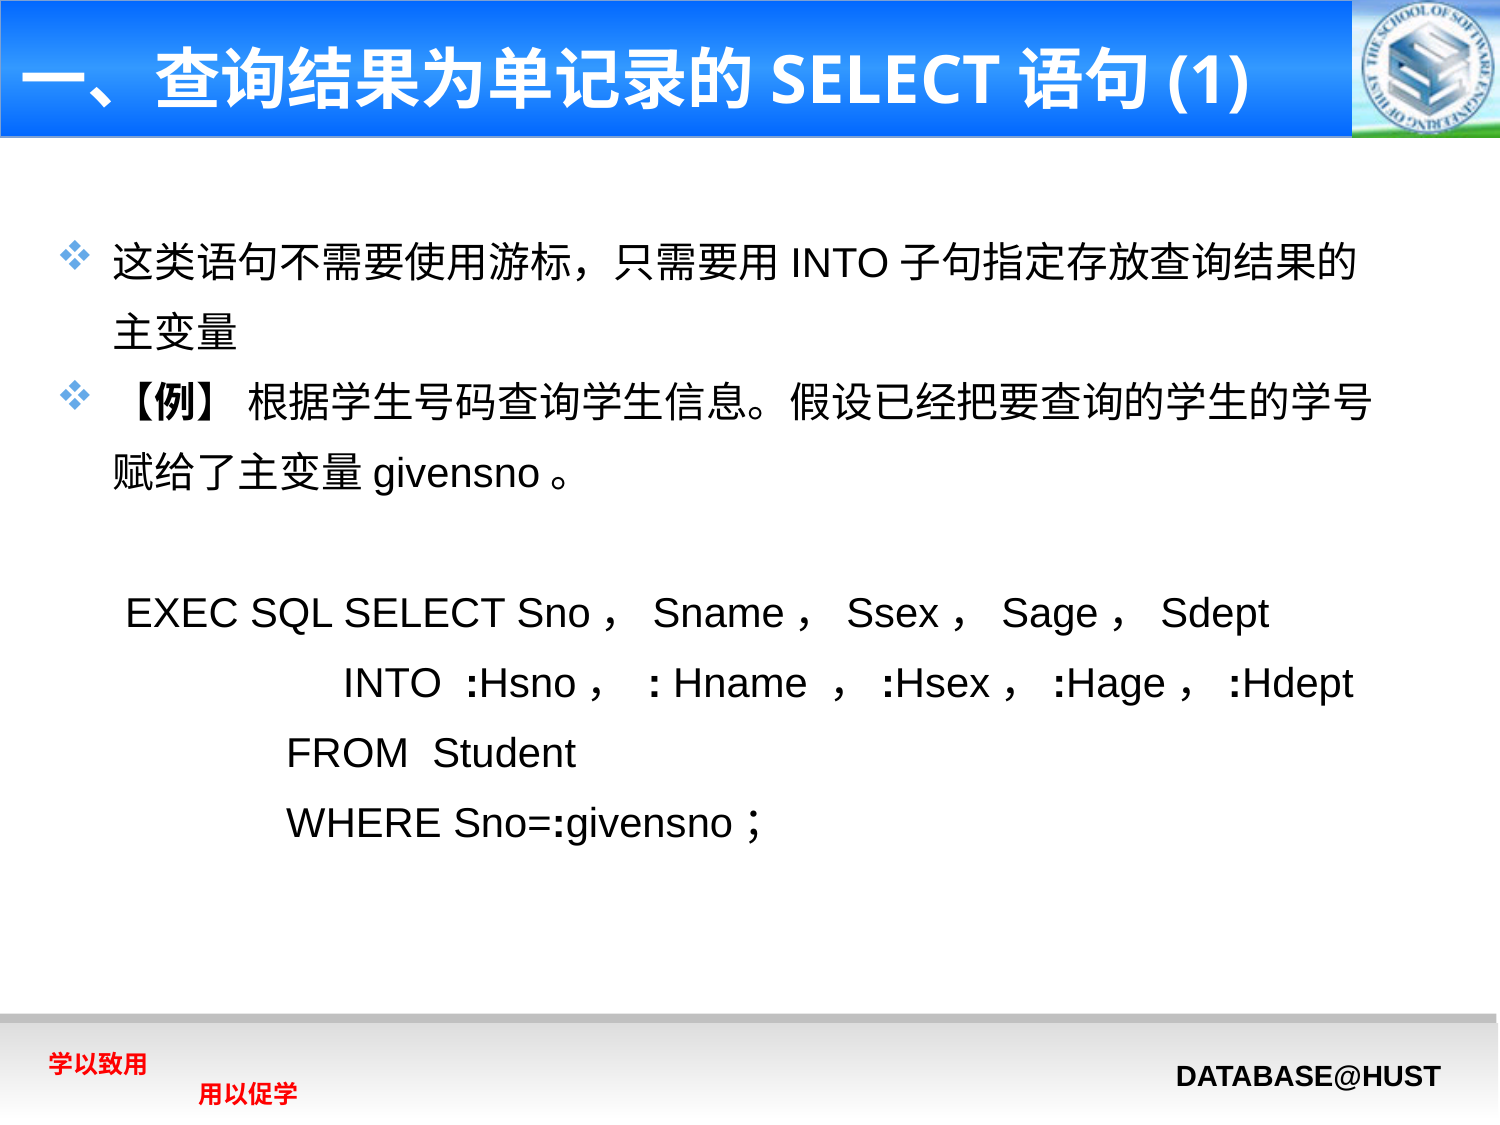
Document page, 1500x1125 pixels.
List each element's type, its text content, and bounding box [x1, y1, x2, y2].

picture [1352, 0, 1500, 138]
list 这类语句不需要使用游标，只需要用INTO子句指定存放查询结果的主变量 【例】 根据学生号码查询学生信息。假设已经把要查询的学生的学号赋给了主变量givensno。 EXEC SQL SELECT Sno，Sname，Ssex，Sage，Sdept INTO :Hsno， : Hname ，:Hsex，:Hage，:Hdept FROM Student WHERE Sno=:givensno； [41, 208, 1392, 946]
title 一、查询结果为单记录的SELECT语句(1) [5, 31, 1329, 124]
